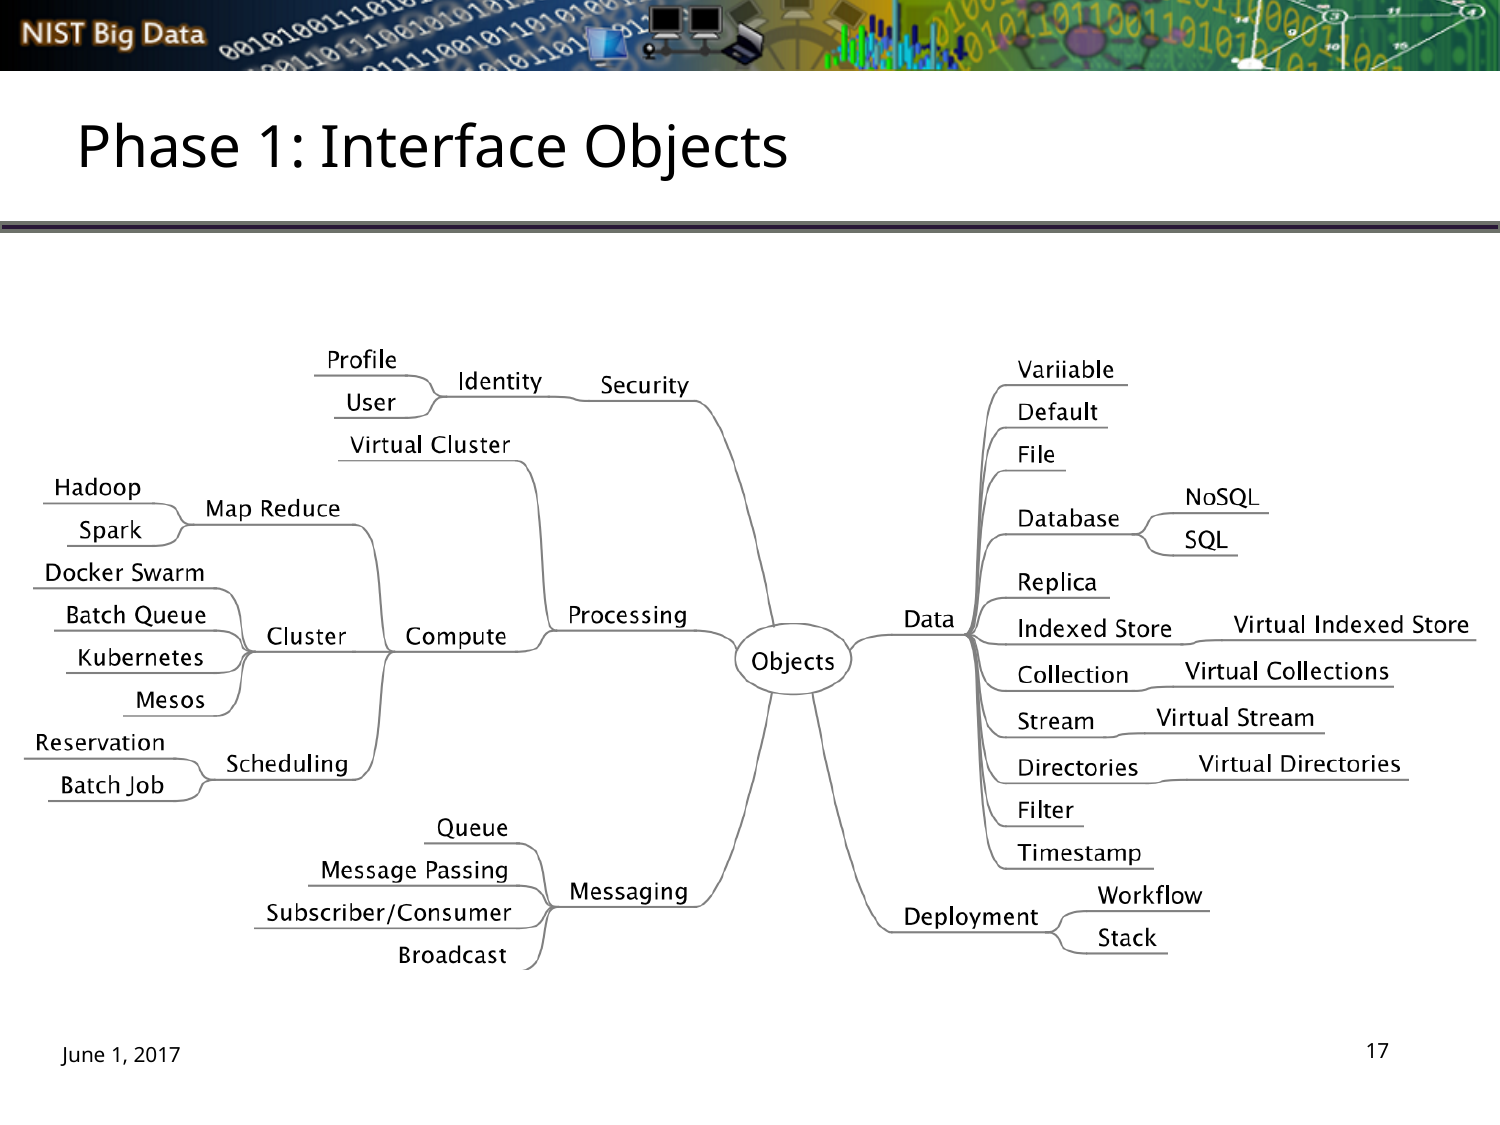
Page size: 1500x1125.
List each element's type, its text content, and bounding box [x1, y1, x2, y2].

title Phase 1: Interface Objects [76, 78, 1424, 212]
slide_number 17 [1365, 1037, 1426, 1064]
picture [0, 0, 1500, 71]
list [23, 348, 1477, 970]
